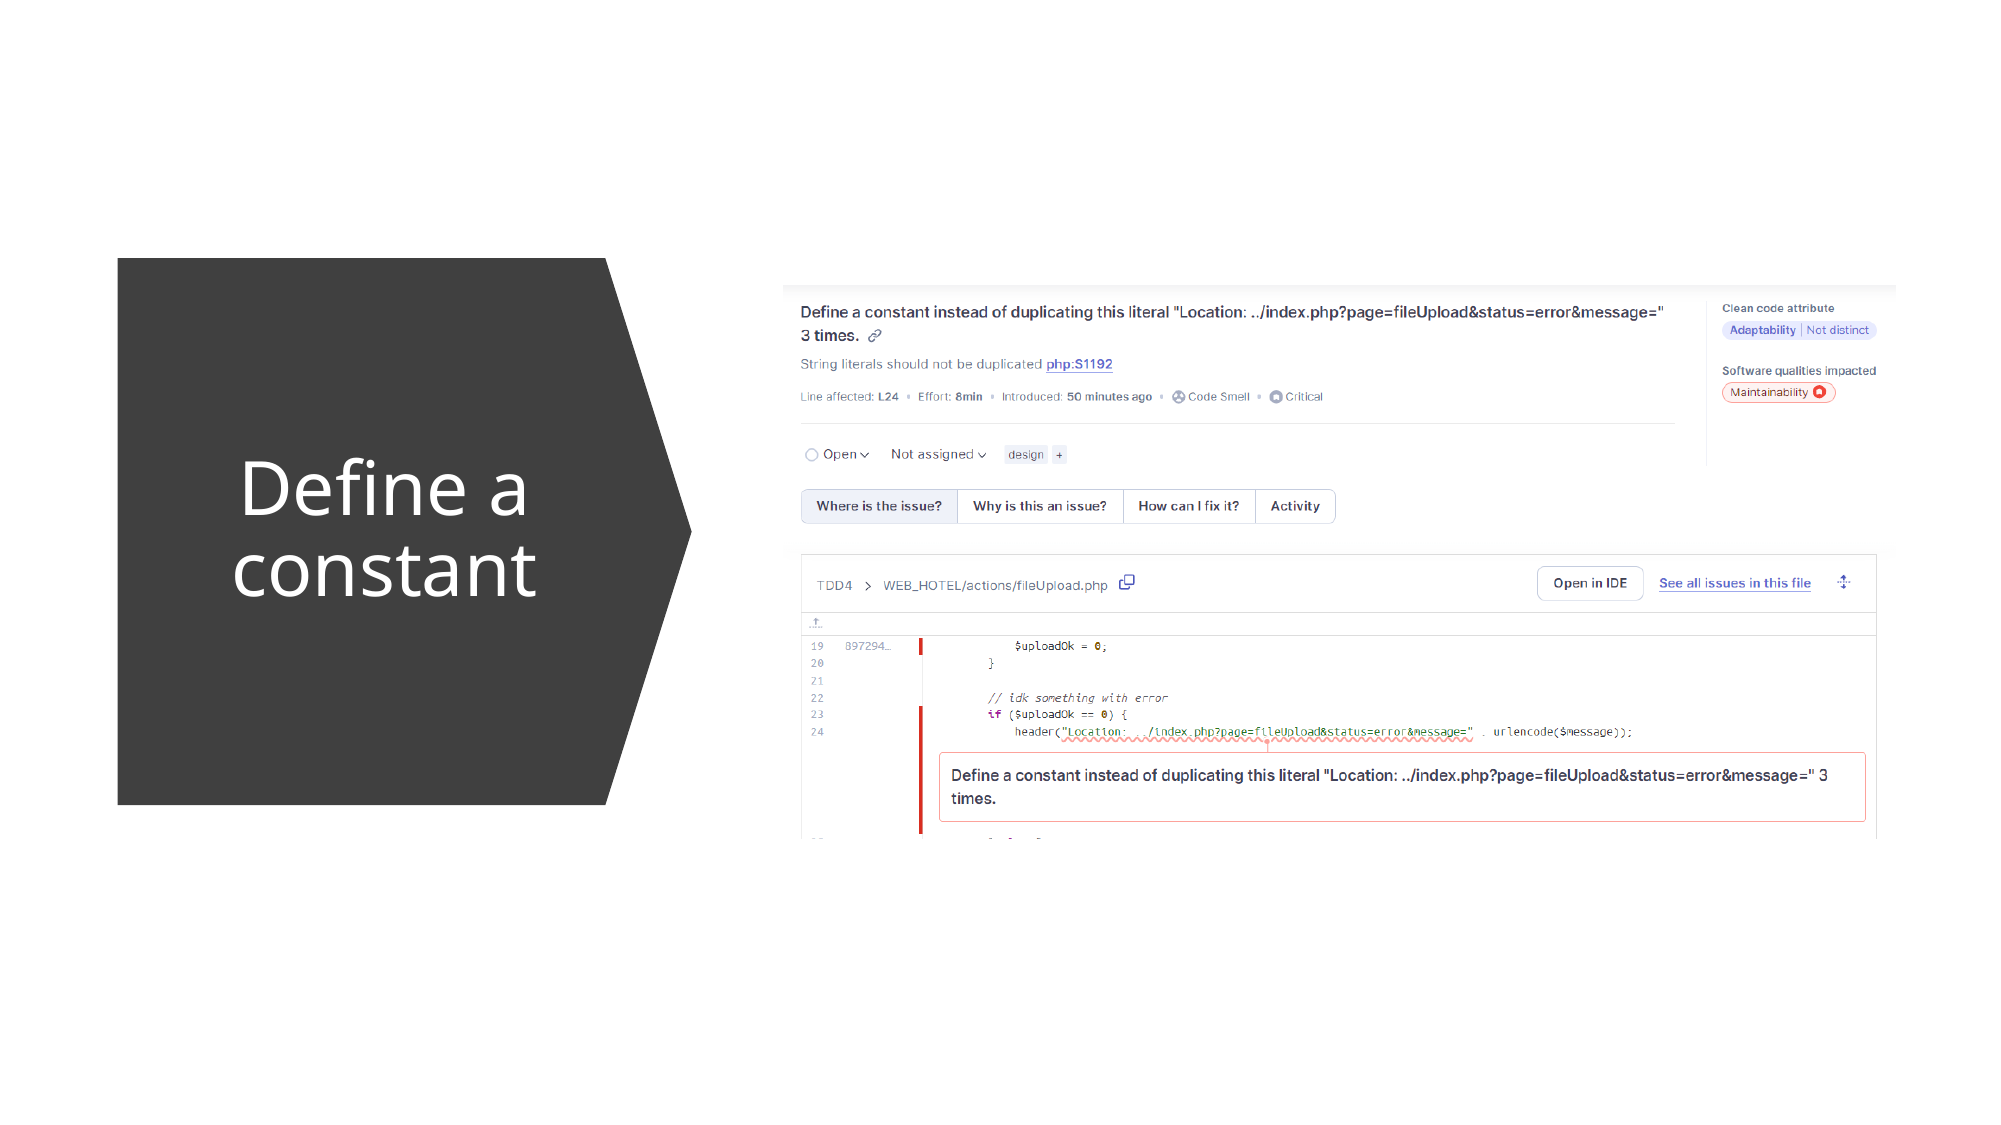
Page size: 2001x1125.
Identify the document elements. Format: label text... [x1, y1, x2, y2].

title Define a constant [168, 322, 601, 741]
picture [783, 285, 1897, 840]
text_box [116, 256, 694, 807]
